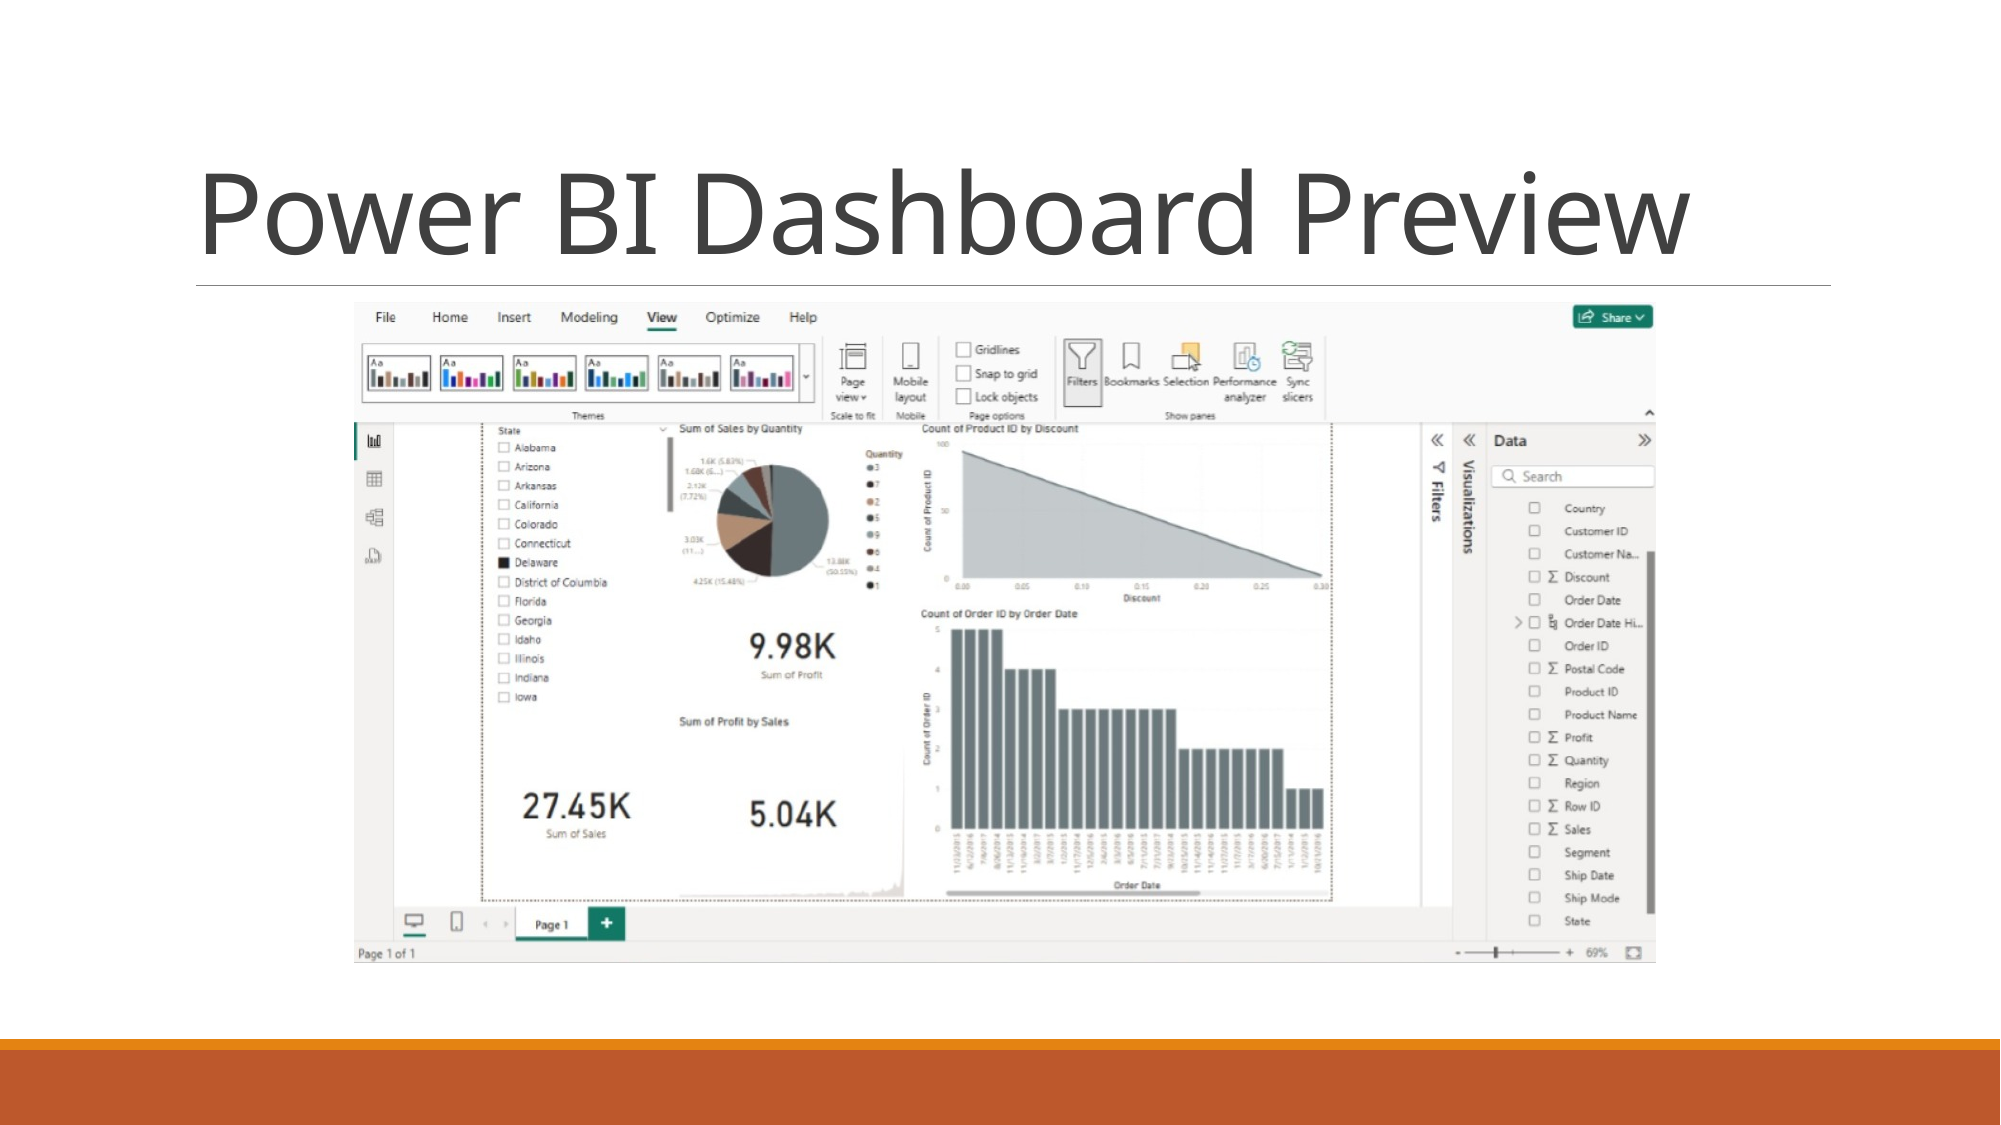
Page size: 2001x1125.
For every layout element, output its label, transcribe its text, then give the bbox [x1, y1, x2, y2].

title Power BI Dashboard Preview [180, 47, 1830, 285]
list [353, 302, 1656, 964]
